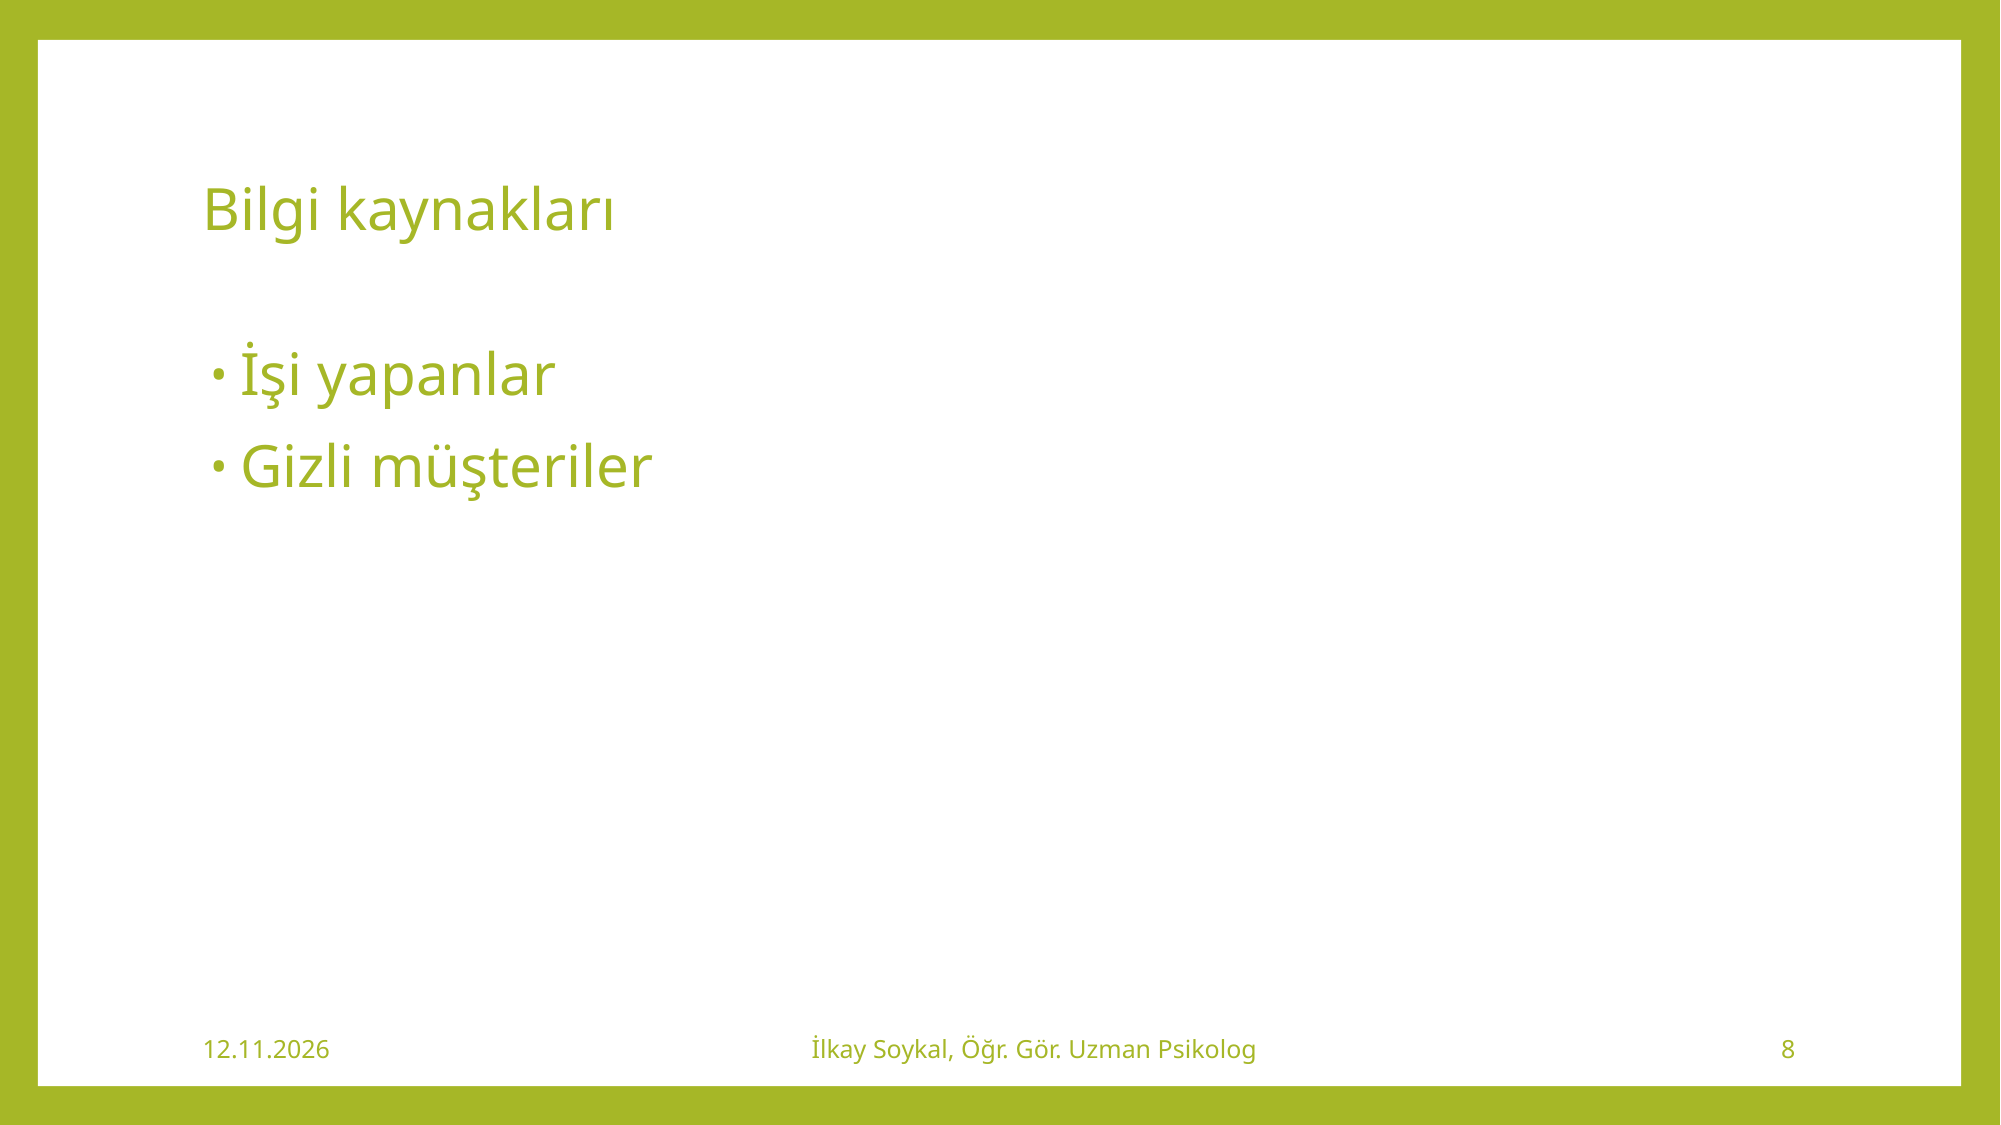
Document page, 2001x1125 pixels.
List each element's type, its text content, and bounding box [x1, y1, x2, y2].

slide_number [187, 1020, 570, 1081]
footer İlkay Soykal, Öğr. Gör. Uzman Psikolog [647, 1020, 1422, 1081]
list İşi yapanlar Gizli müşteriler [187, 337, 1808, 1000]
title Bilgi kaynakları [187, 99, 1808, 323]
slide_number 8 [1530, 1020, 1811, 1081]
